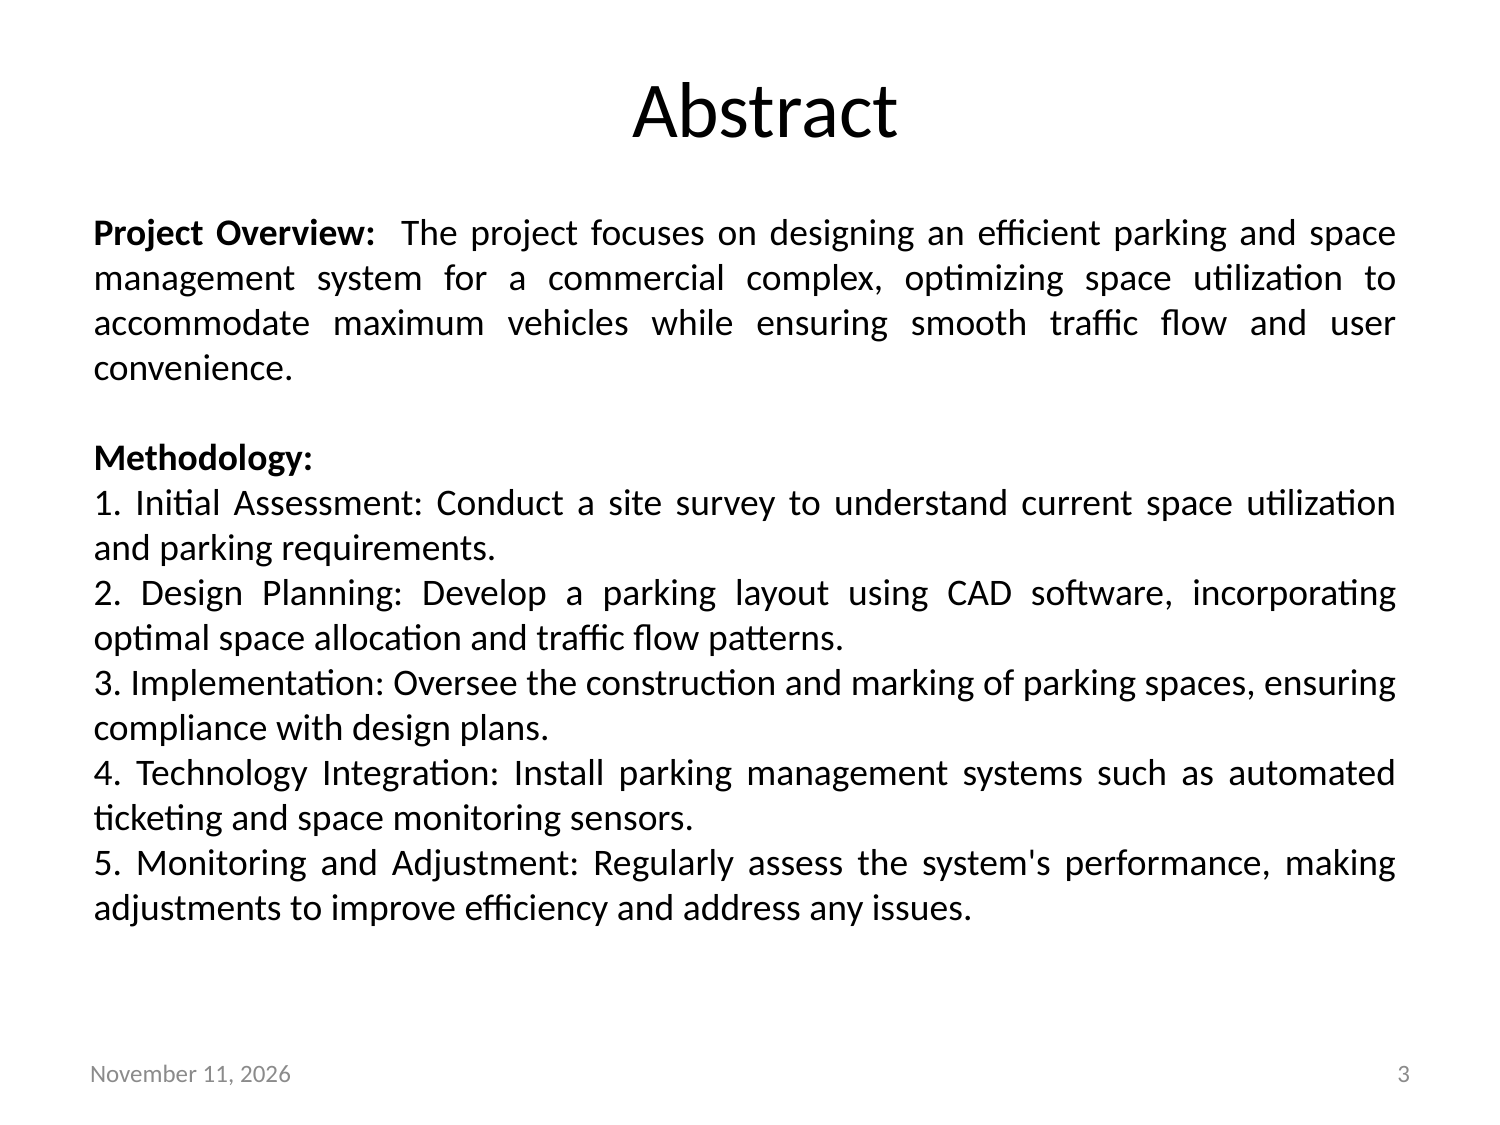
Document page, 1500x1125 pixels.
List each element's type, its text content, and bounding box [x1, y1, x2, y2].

list [75, 262, 1425, 1005]
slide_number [75, 1042, 425, 1103]
slide_number 3 [1074, 1042, 1425, 1103]
text_box Project Overview: The project focuses on designing an efficient parking and space management system for a commercial complex, optimizing space utilization to accommodate maximum vehicles while ensuring smooth traffic flow and user convenience. Methodology: 1. Initial Assessment: Conduct a site survey to understand current space utilization and parking requirements. 2. Design Planning: Develop a parking layout using CAD software, incorporating optimal space allocation and traffic flow patterns. 3. Implementation: Oversee the construction and marking of parking spaces, ensuring compliance with design plans. 4. Technology Integration: Install parking management systems such as automated ticketing and space monitoring sensors. 5. Monitoring and Adjustment: Regularly assess the system's performance, making adjustments to improve efficiency and address any issues. [78, 200, 1413, 992]
title Abstract [69, 12, 1463, 200]
